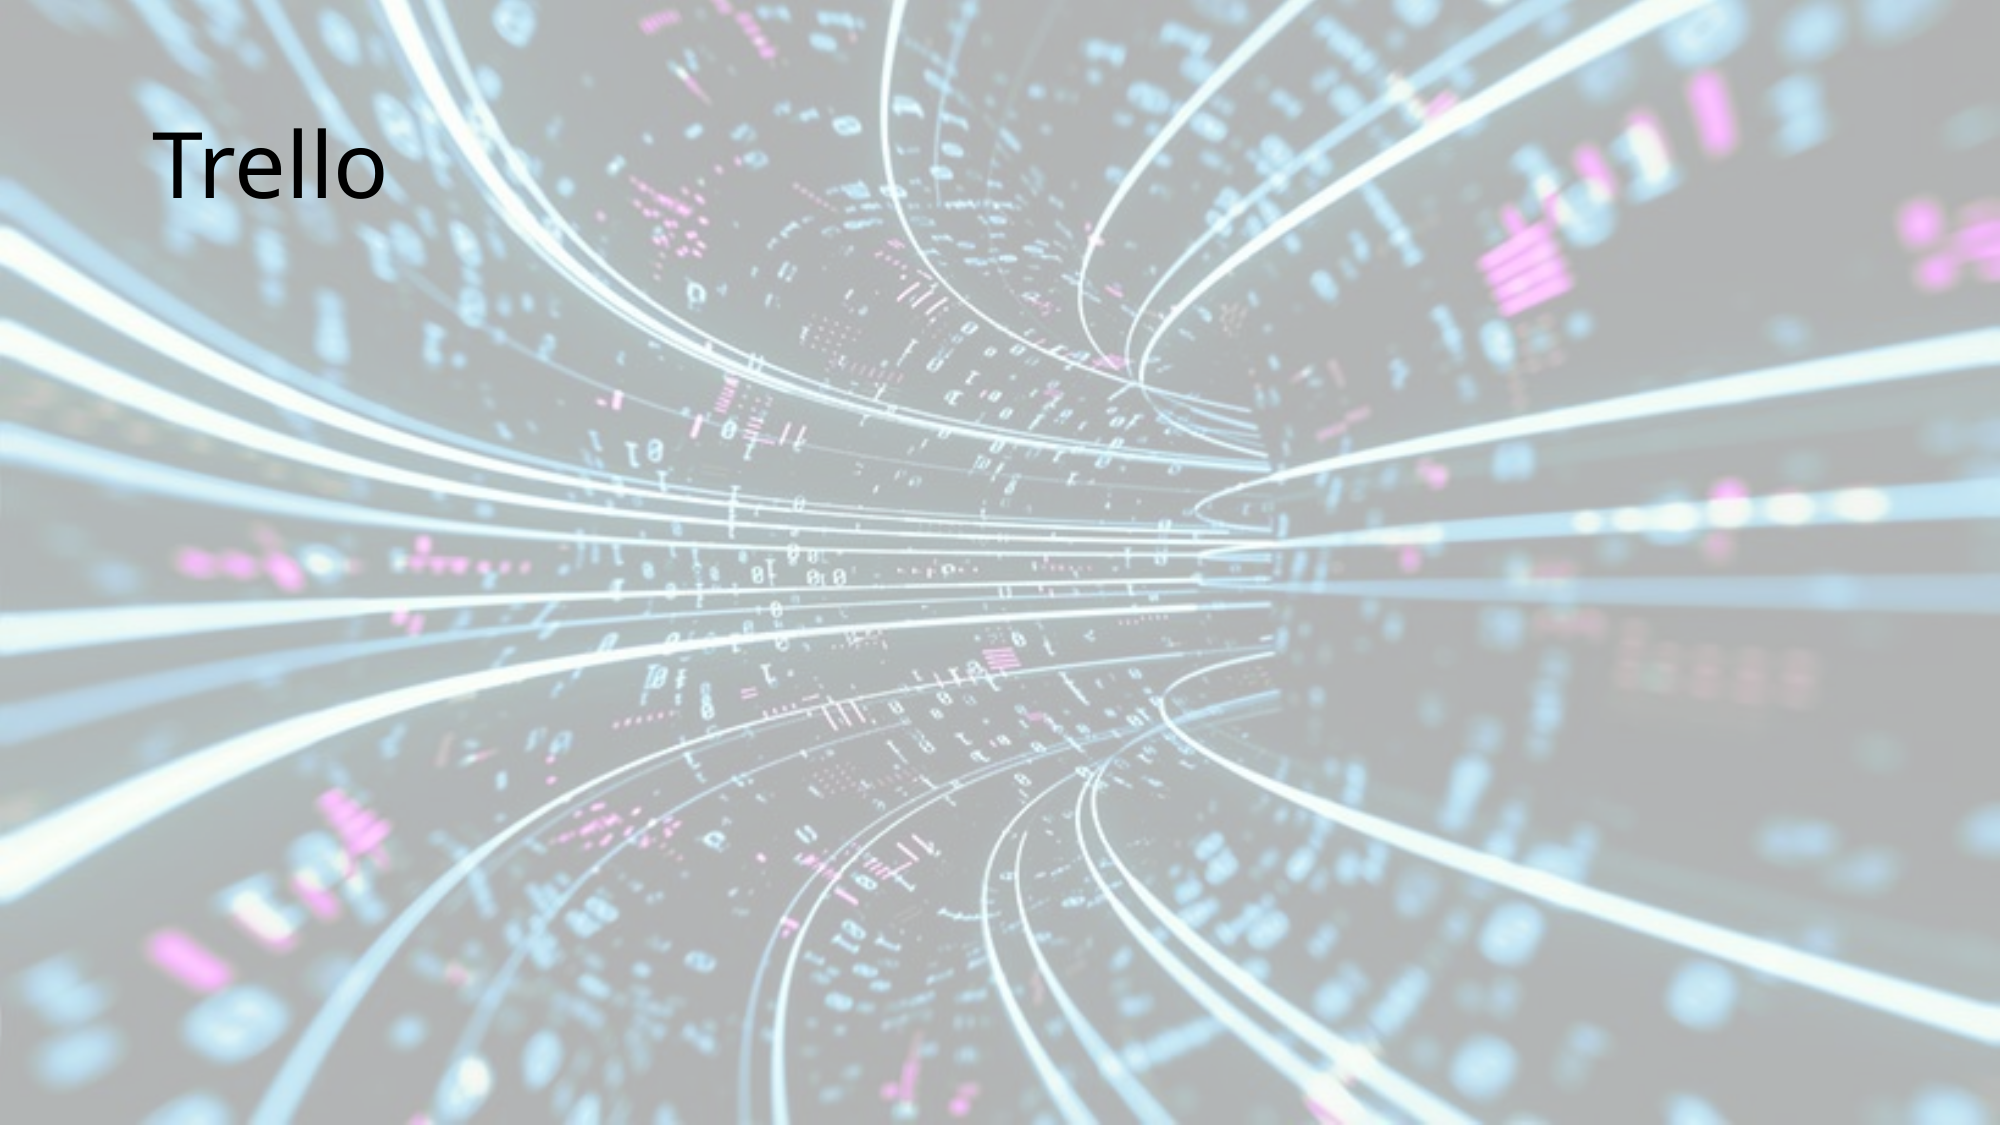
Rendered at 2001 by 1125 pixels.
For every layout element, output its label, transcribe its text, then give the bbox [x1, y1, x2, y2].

title Trello [137, 59, 1863, 278]
